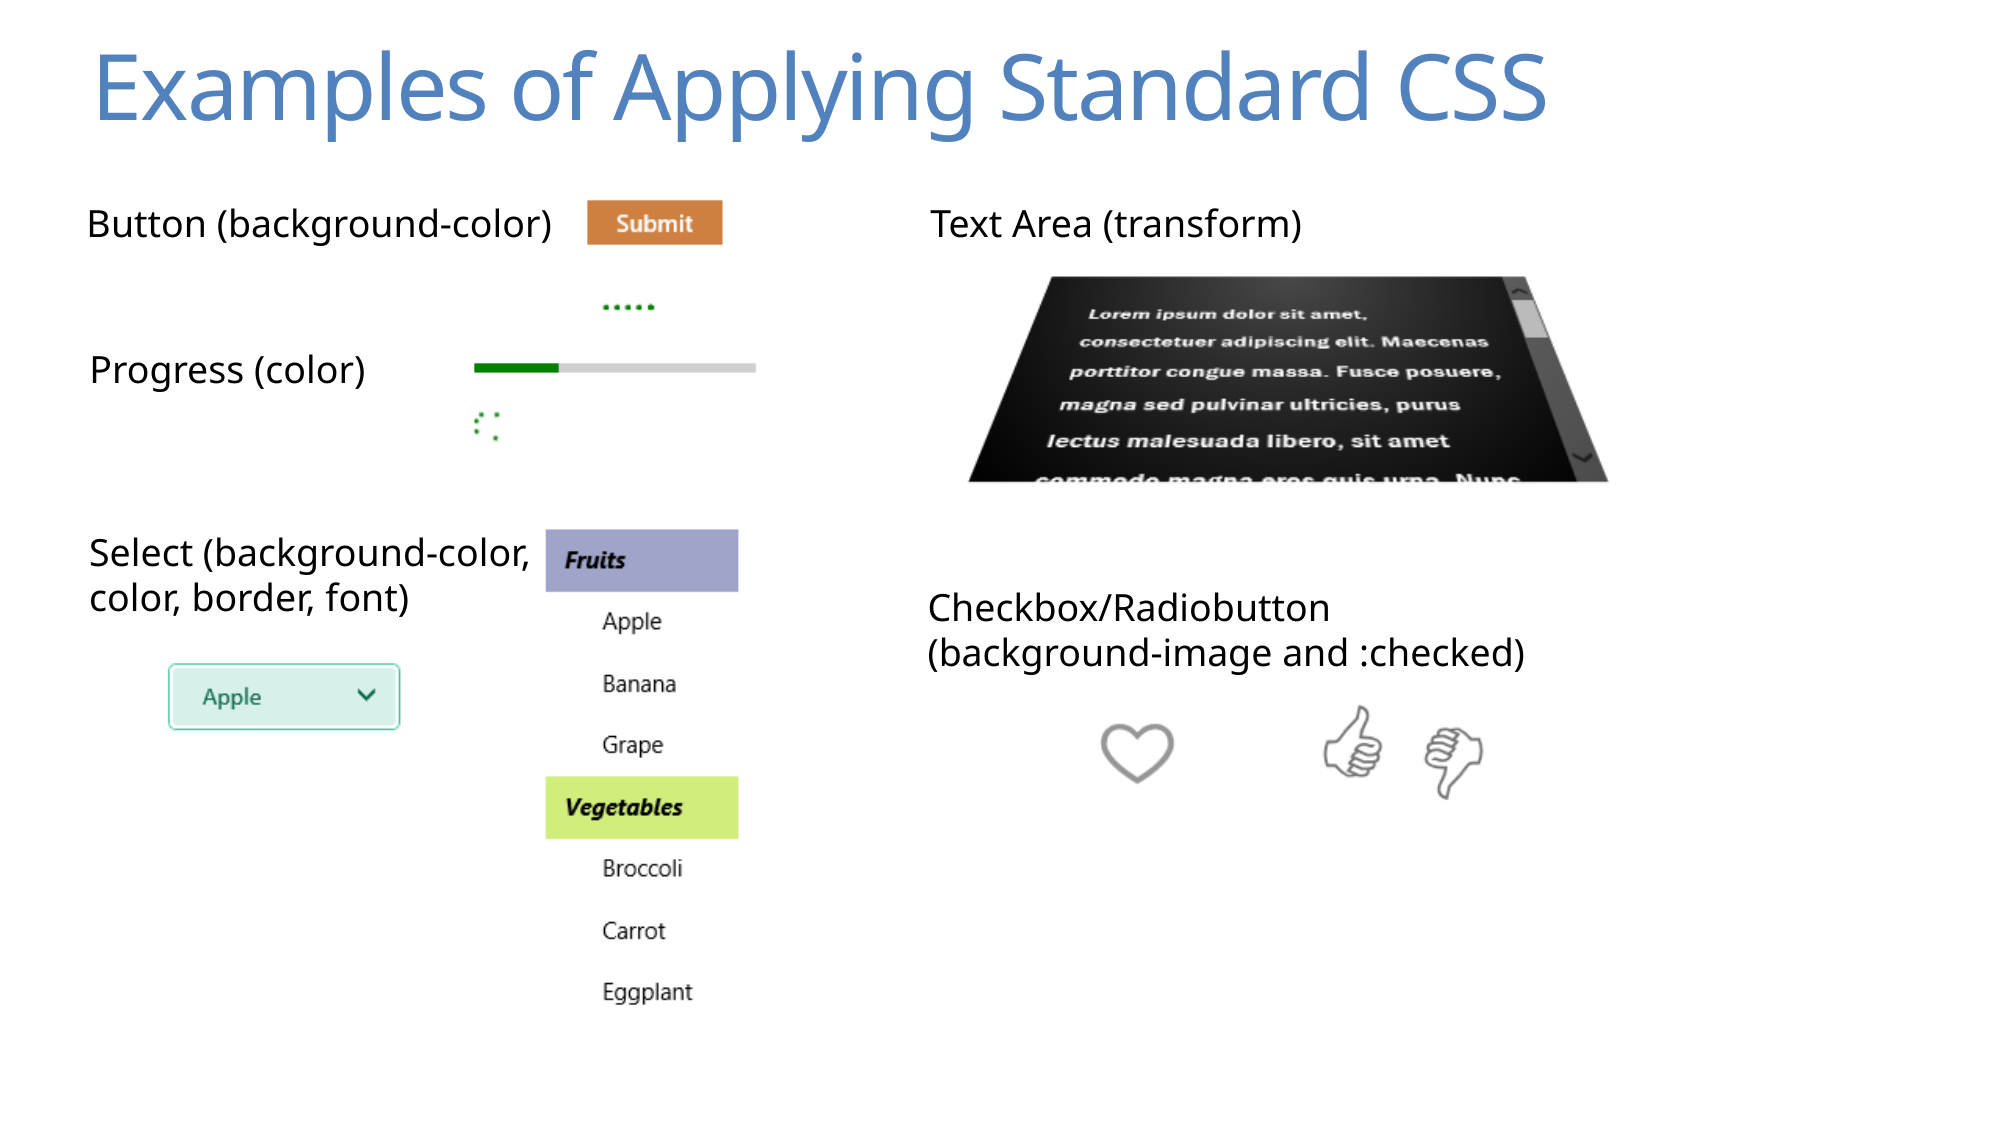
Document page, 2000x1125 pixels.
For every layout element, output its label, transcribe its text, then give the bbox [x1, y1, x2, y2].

text_box Button (background-color) [86, 199, 553, 245]
text_box Checkbox/Radiobutton (background-image and :checked) [927, 584, 1526, 675]
picture [1045, 703, 1209, 793]
picture [575, 191, 737, 253]
title Examples of Applying Standard CSS [91, 40, 1902, 141]
picture [158, 654, 410, 740]
picture [436, 282, 800, 457]
text_box Select (background-color, color, border, font) [89, 529, 532, 620]
text_box Text Area (transform) [930, 199, 1303, 245]
picture [532, 514, 760, 1031]
text_box Progress (color) [89, 346, 366, 392]
picture [1309, 688, 1498, 808]
picture [954, 258, 1626, 494]
